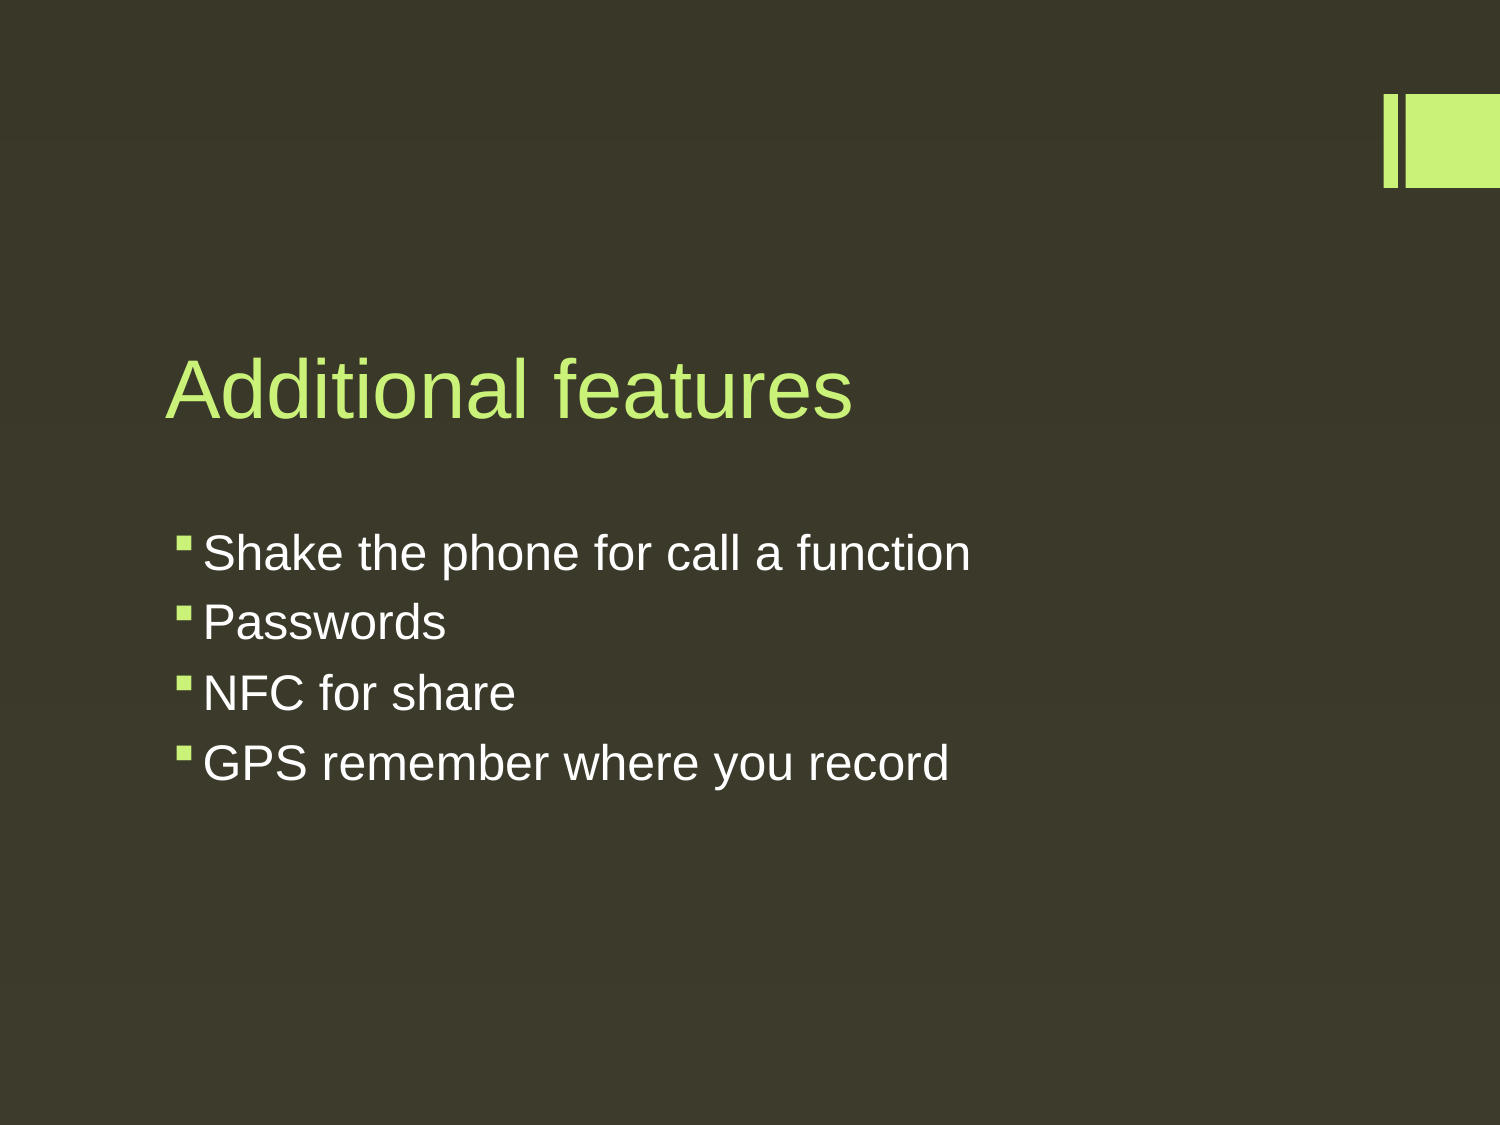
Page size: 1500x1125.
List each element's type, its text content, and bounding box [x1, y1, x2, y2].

title Additional features [150, 253, 1350, 443]
list Shake the phone for call a function Passwords NFC for share GPS remember where you record [150, 512, 1350, 1094]
